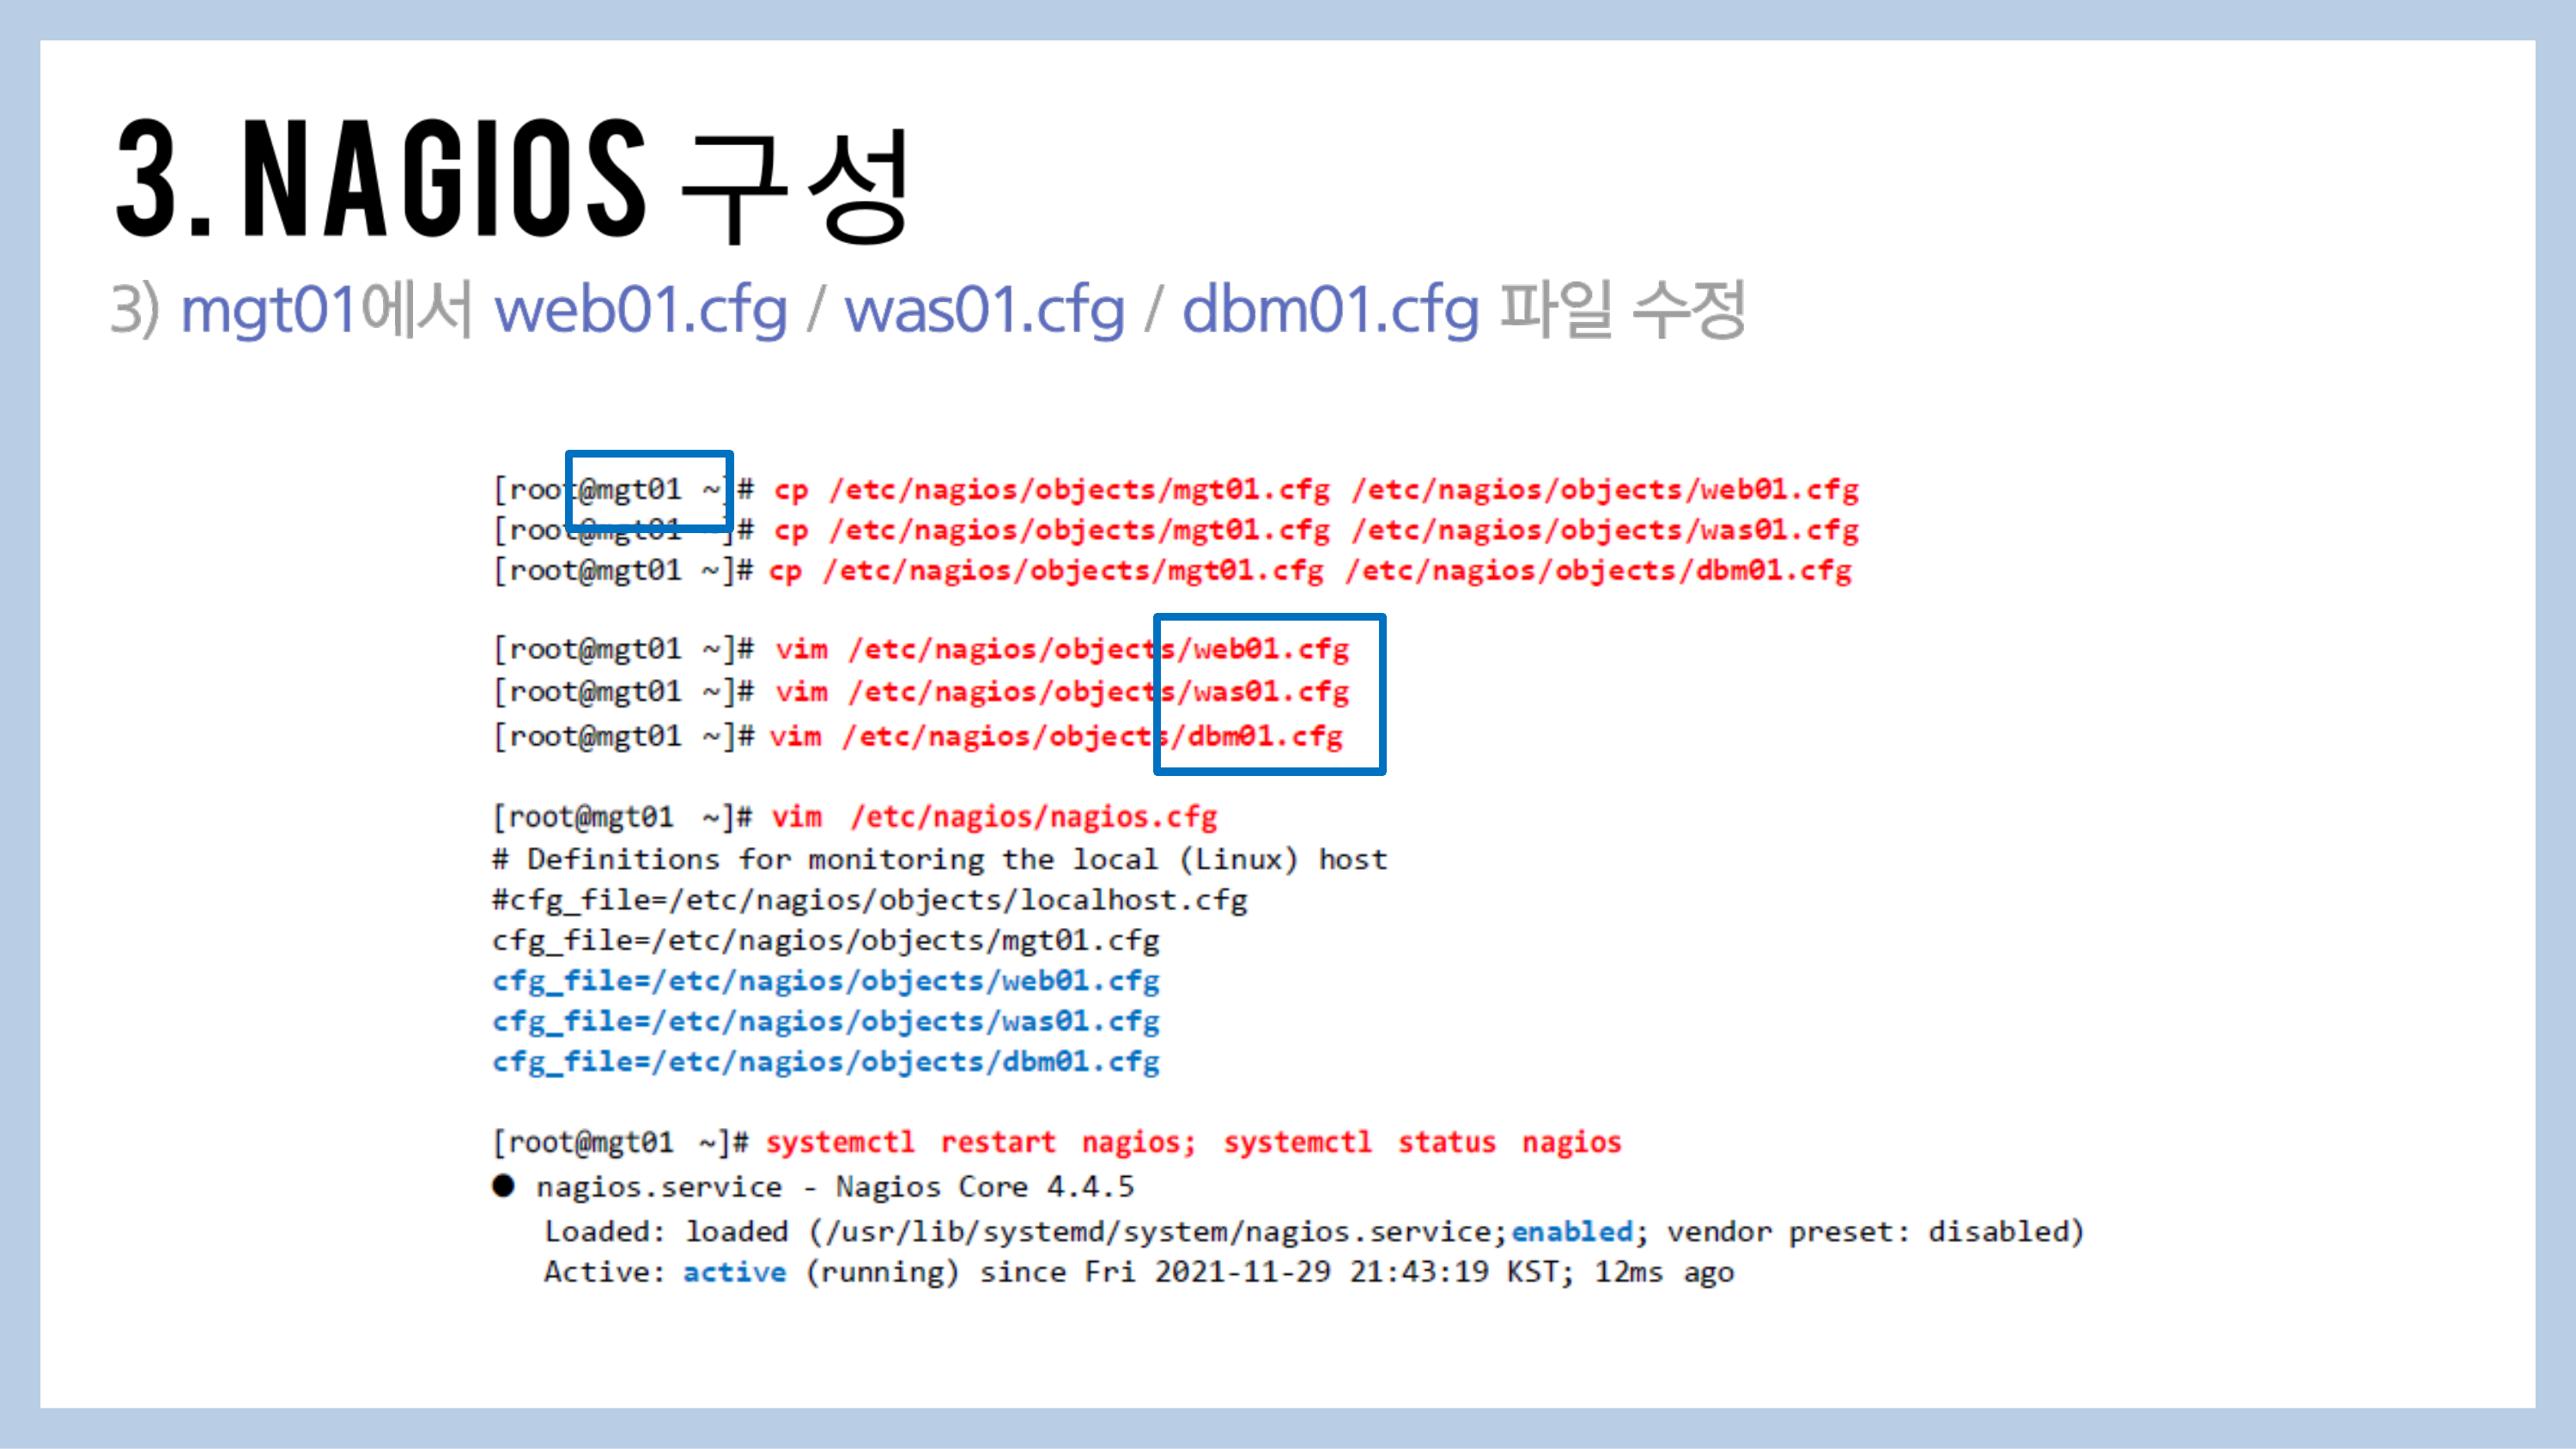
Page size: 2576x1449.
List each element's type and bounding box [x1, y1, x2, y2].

text_box [567, 452, 732, 458]
picture [489, 459, 2087, 1319]
text_box [0, 0, 2576, 1449]
text_box [91, 69, 1780, 385]
